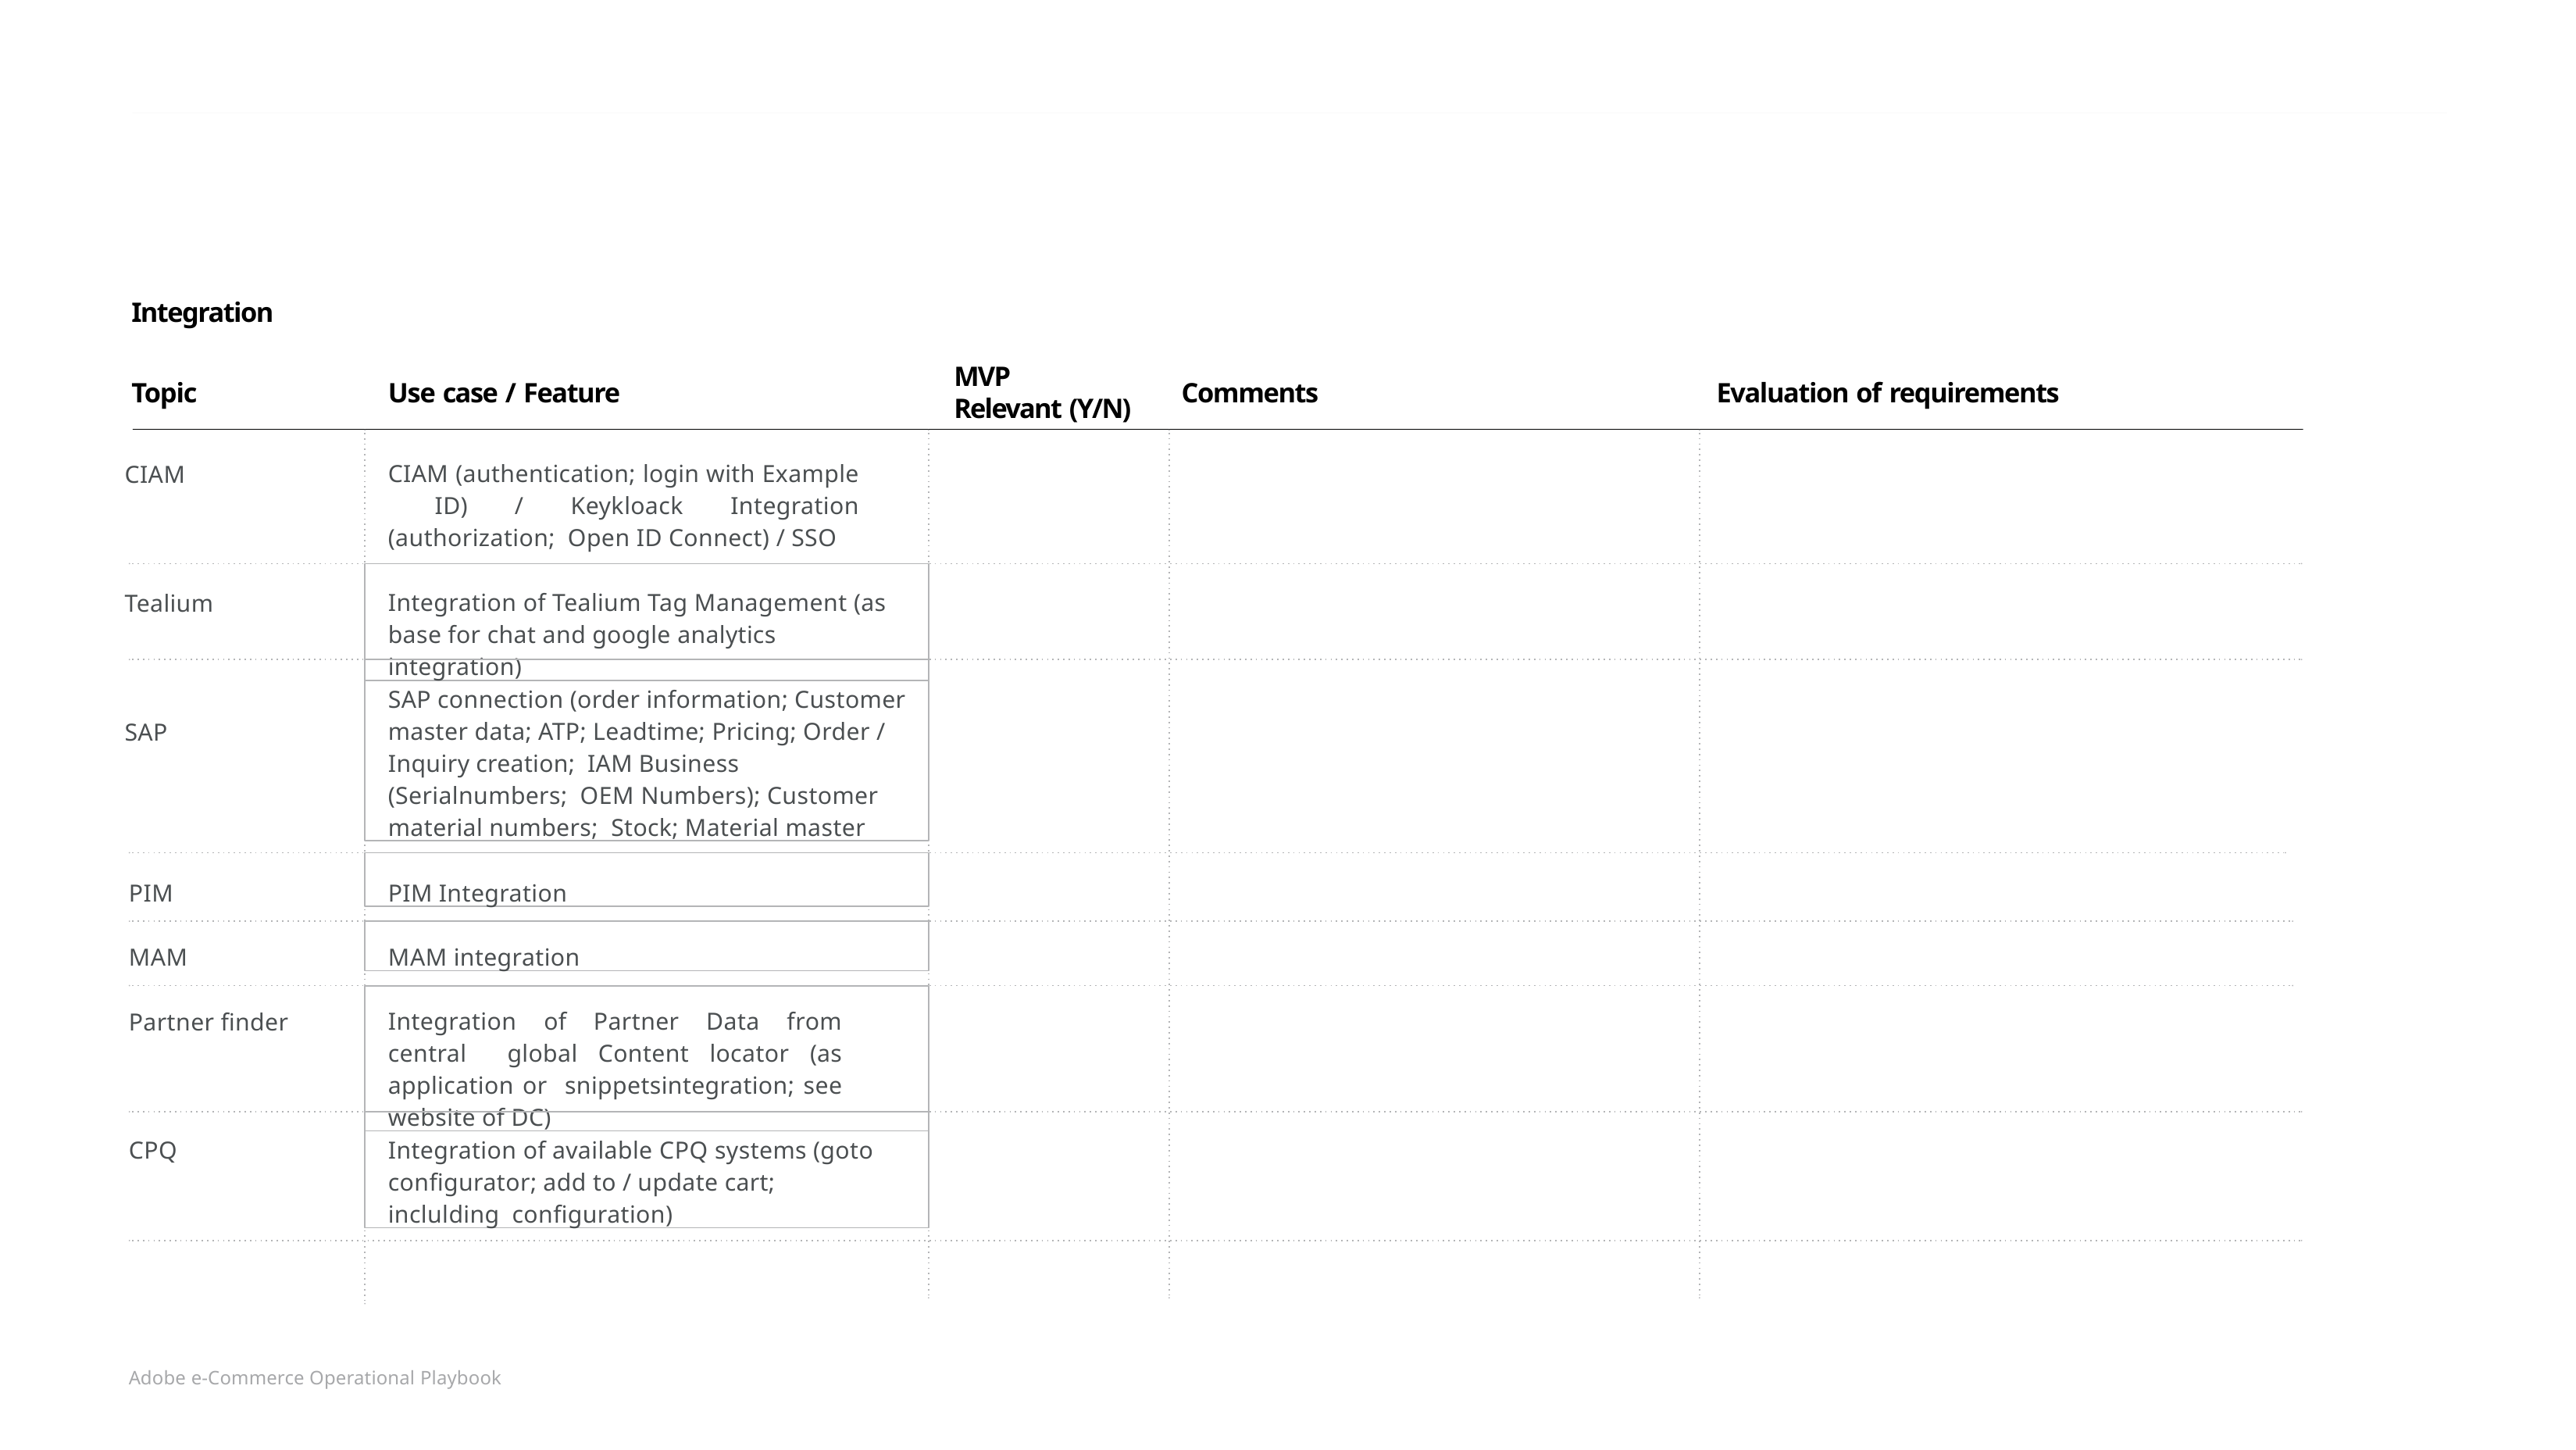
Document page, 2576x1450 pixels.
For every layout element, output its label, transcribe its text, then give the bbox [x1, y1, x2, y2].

text_box Evaluation of requirements [1714, 373, 2075, 408]
text_box MVP Relevant (Y/N) [952, 358, 1142, 424]
text_box Comments [1179, 373, 1325, 408]
text_box Integration [130, 293, 280, 327]
text_box Topic [130, 373, 203, 408]
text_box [132, 1248, 2304, 1305]
footer Adobe e-Commerce Operational Playbook [127, 1362, 505, 1450]
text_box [128, 562, 2303, 1242]
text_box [132, 428, 2304, 562]
text_box CIAM [123, 457, 127, 488]
text_box Use case / Feature [386, 373, 629, 408]
